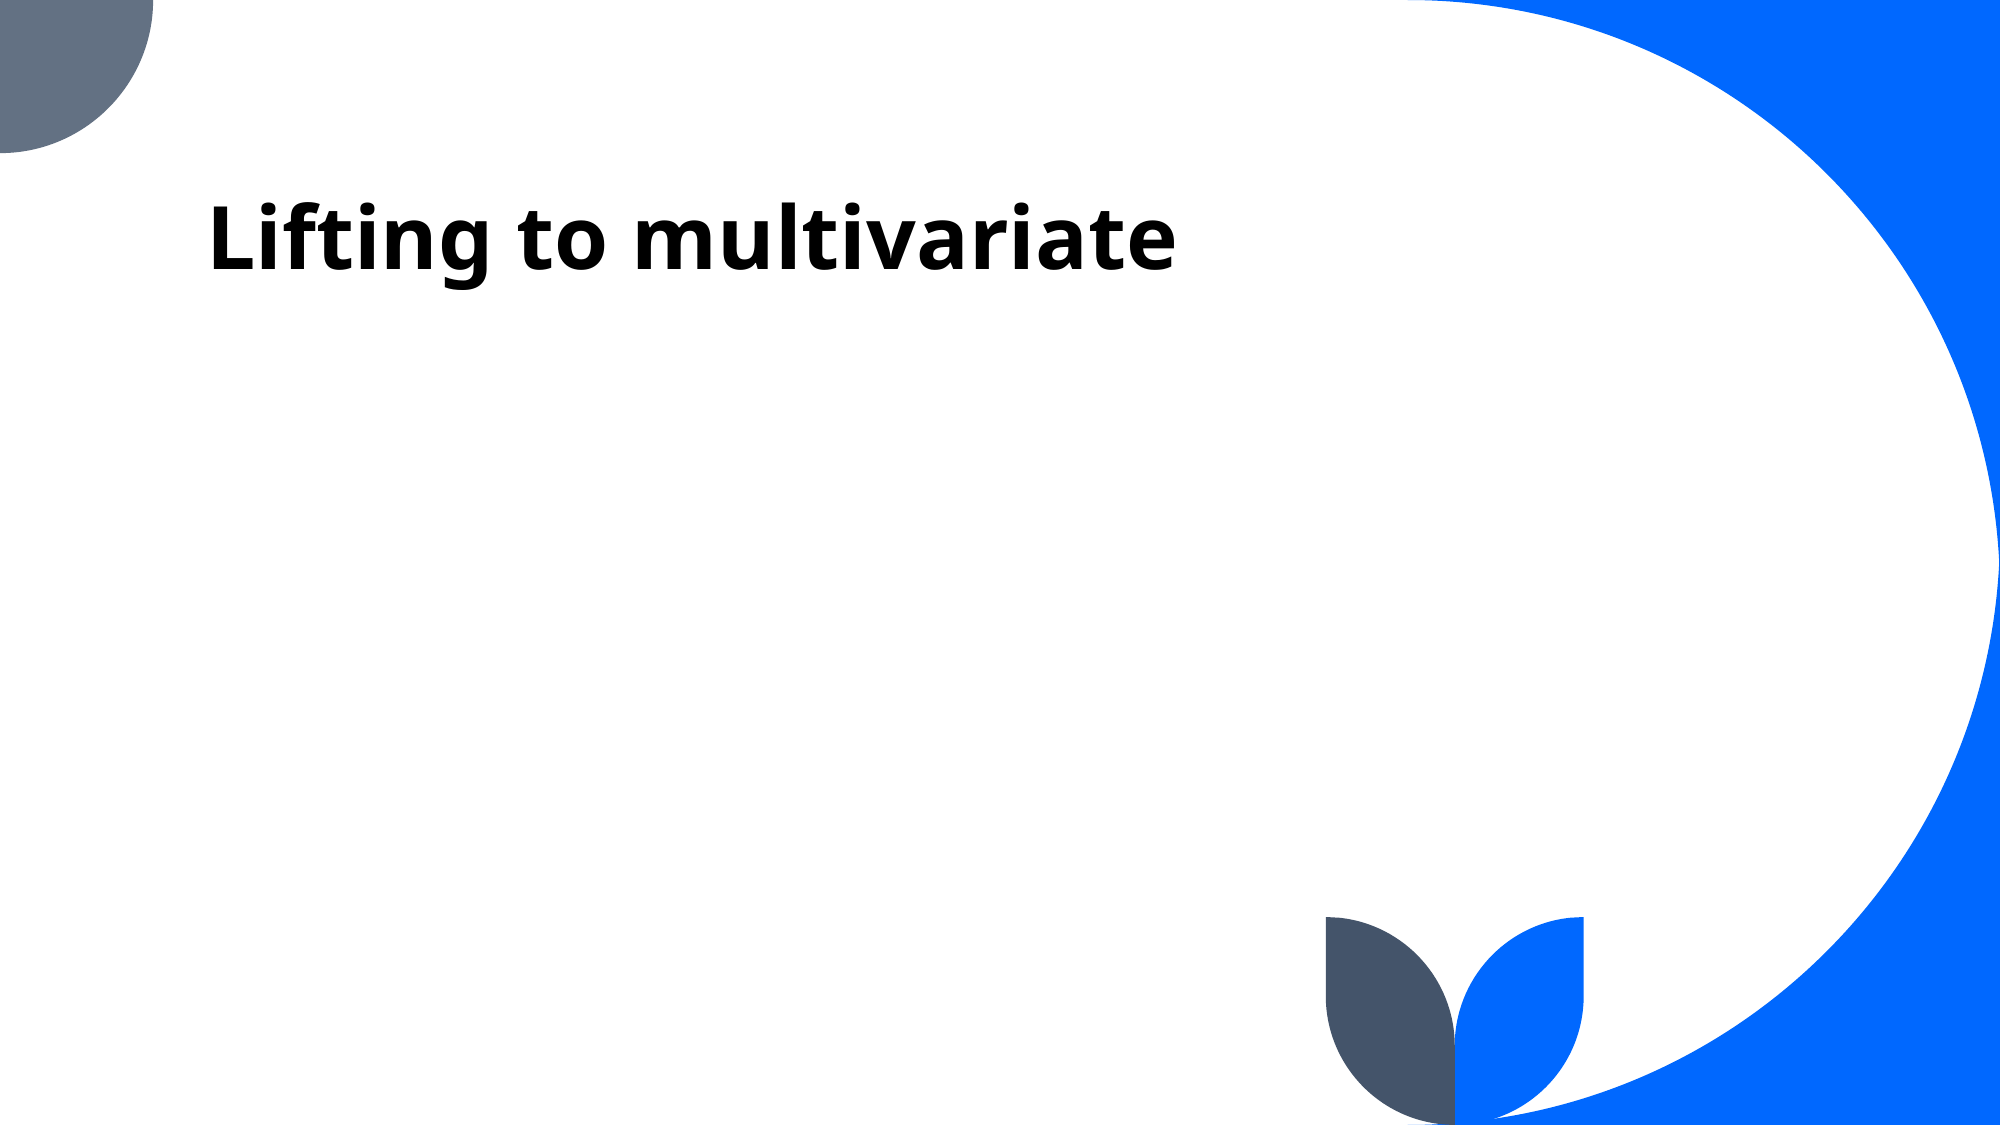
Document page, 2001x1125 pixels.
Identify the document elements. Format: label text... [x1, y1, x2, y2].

title Lifting to multivariate [191, 22, 1767, 294]
